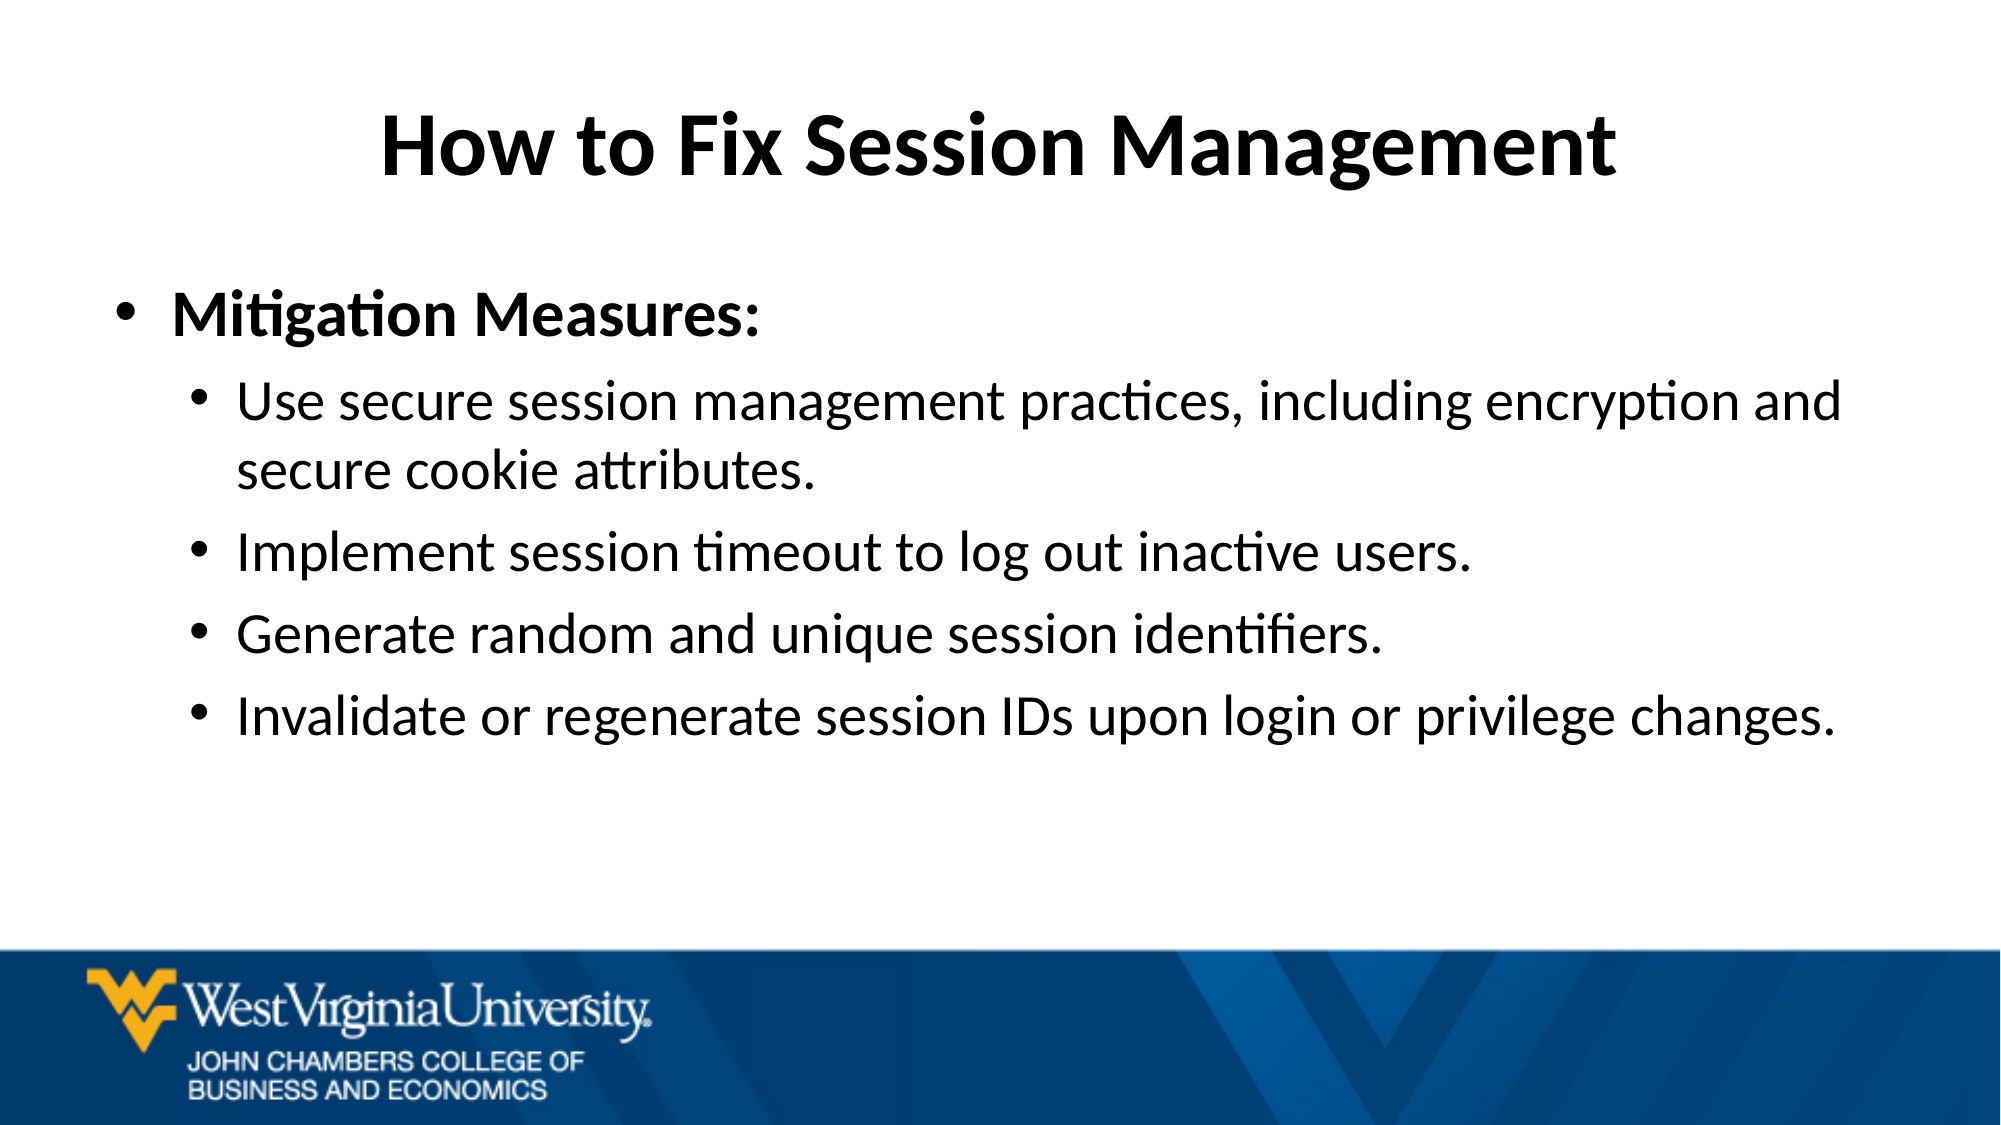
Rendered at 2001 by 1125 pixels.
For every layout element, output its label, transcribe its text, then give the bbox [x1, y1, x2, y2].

title How to Fix Session Management [99, 45, 1900, 233]
list Mitigation Measures: Use secure session management practices, including encryption and secure cookie attributes. Implement session timeout to log out inactive users. Generate random and unique session identifiers. Invalidate or regenerate session IDs upon login or privilege changes. [99, 262, 1900, 1005]
picture [0, 0, 2001, 1125]
